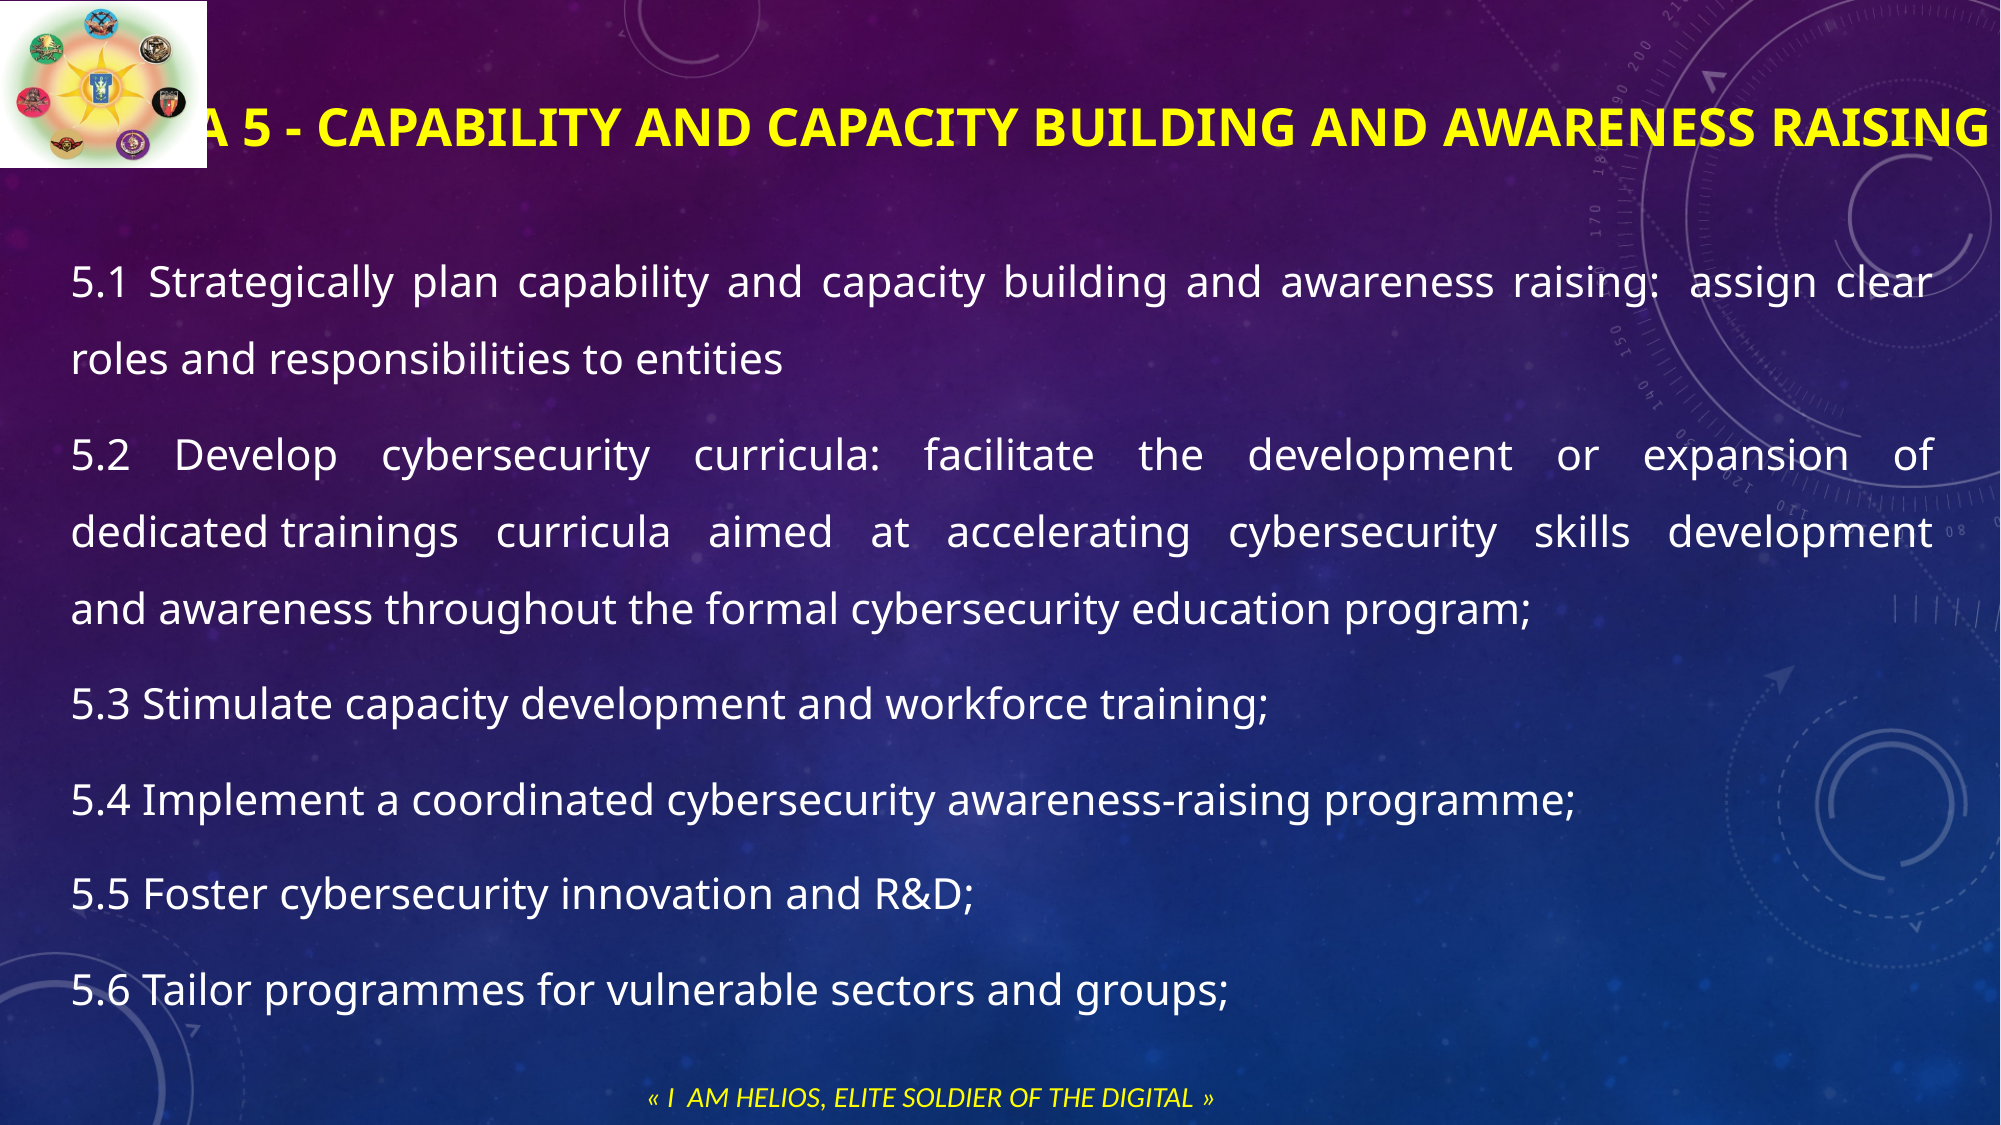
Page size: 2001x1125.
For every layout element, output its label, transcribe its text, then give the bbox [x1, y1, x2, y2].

text_box « I AM HELIOS, ELITE SOLDIER OF THE DIGITAL » [630, 1070, 1231, 1121]
list 5.1 Strategically plan capability and capacity building and awareness raising: assign clear roles and responsibilities to entities 5.2 Develop cybersecurity curricula: facilitate the development or expansion of dedicated trainings curricula aimed at accelerating cybersecurity skills development and awareness throughout the formal cybersecurity education program; 5.3 Stimulate capacity development and workforce training; 5.4 Implement a coordinated cybersecurity awareness-raising programme; 5.5 Foster cybersecurity innovation and R&D; 5.6 Tailor programmes for vulnerable sectors and groups; [55, 220, 1950, 1022]
picture [0, 0, 2001, 1125]
title area 5 - Capability and capacity building and awareness raising [55, 0, 2000, 251]
